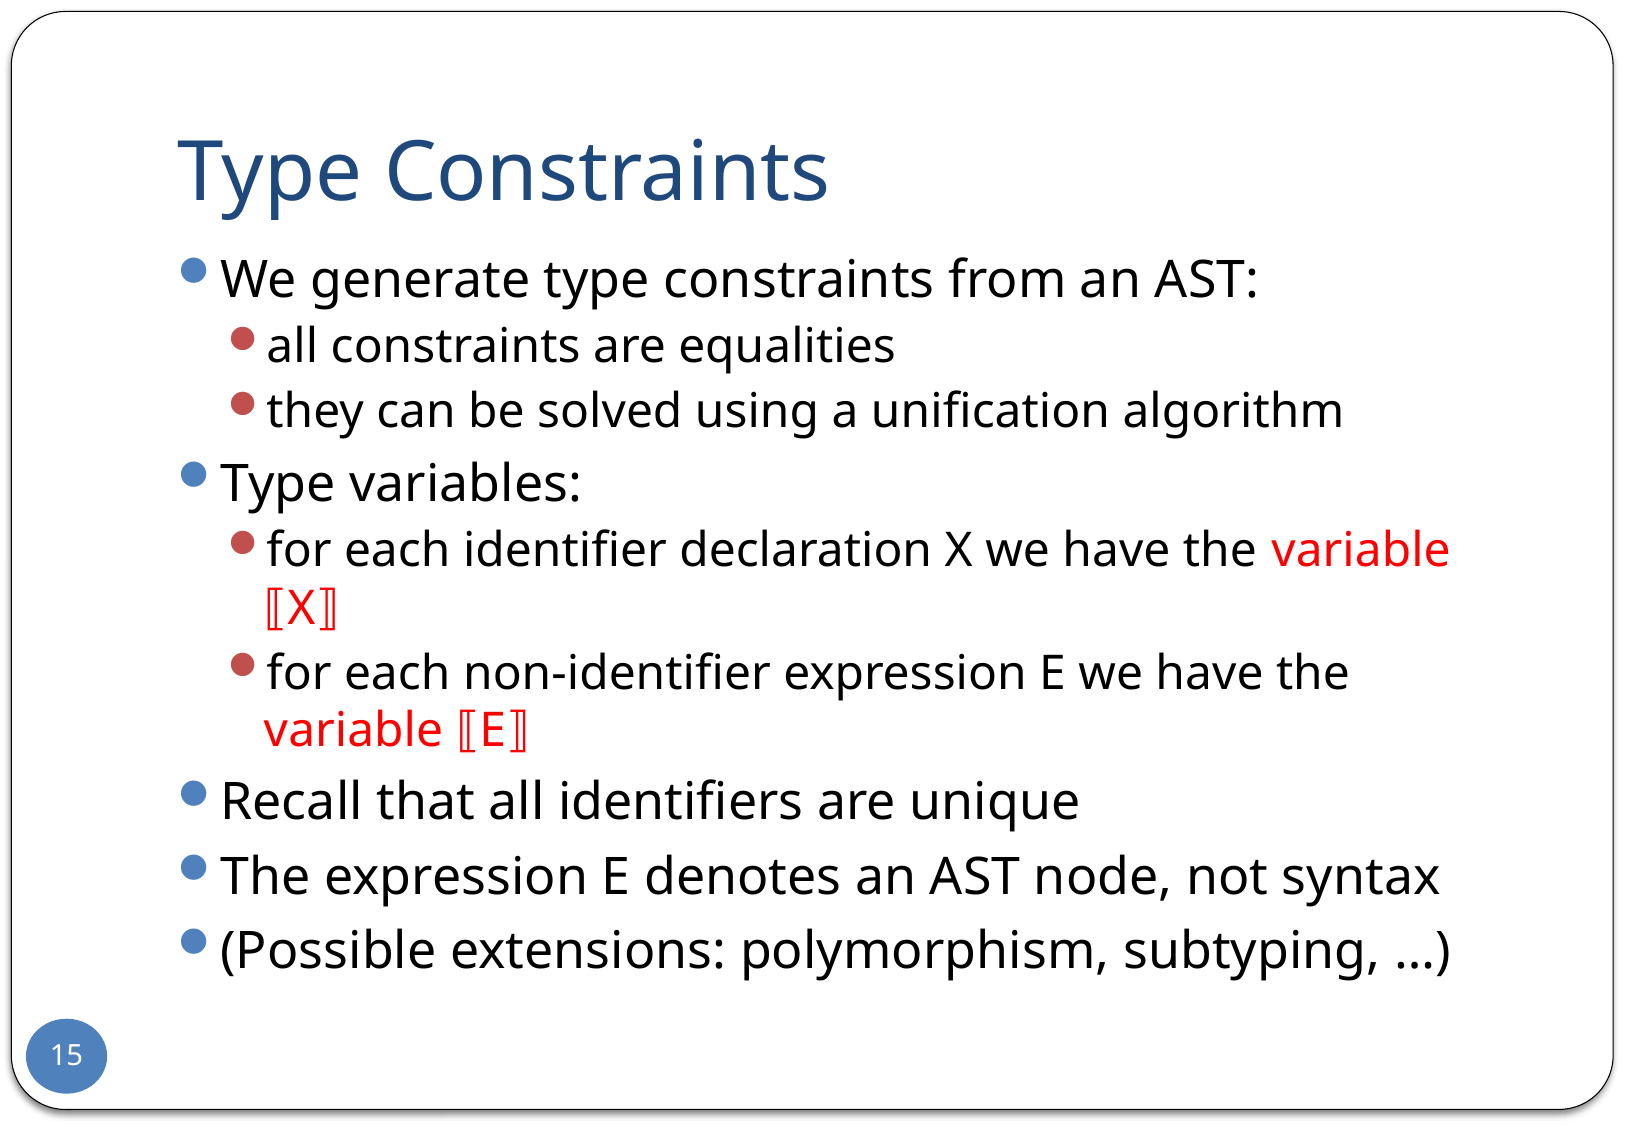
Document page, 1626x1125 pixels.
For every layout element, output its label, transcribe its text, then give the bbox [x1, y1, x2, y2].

slide_number 15 [25, 1018, 108, 1094]
list We generate type constraints from an AST: all constraints are equalities they can be solved using a unification algorithm Type variables: for each identifier declaration X we have the variable ⟦X⟧ for each non-identifier expression E we have the variable ⟦E⟧ Recall that all identifiers are unique The expression E denotes an AST node, not syntax (Possible extensions: polymorphism, subtyping, …) [162, 237, 1544, 988]
title Type Constraints [162, 45, 1544, 233]
